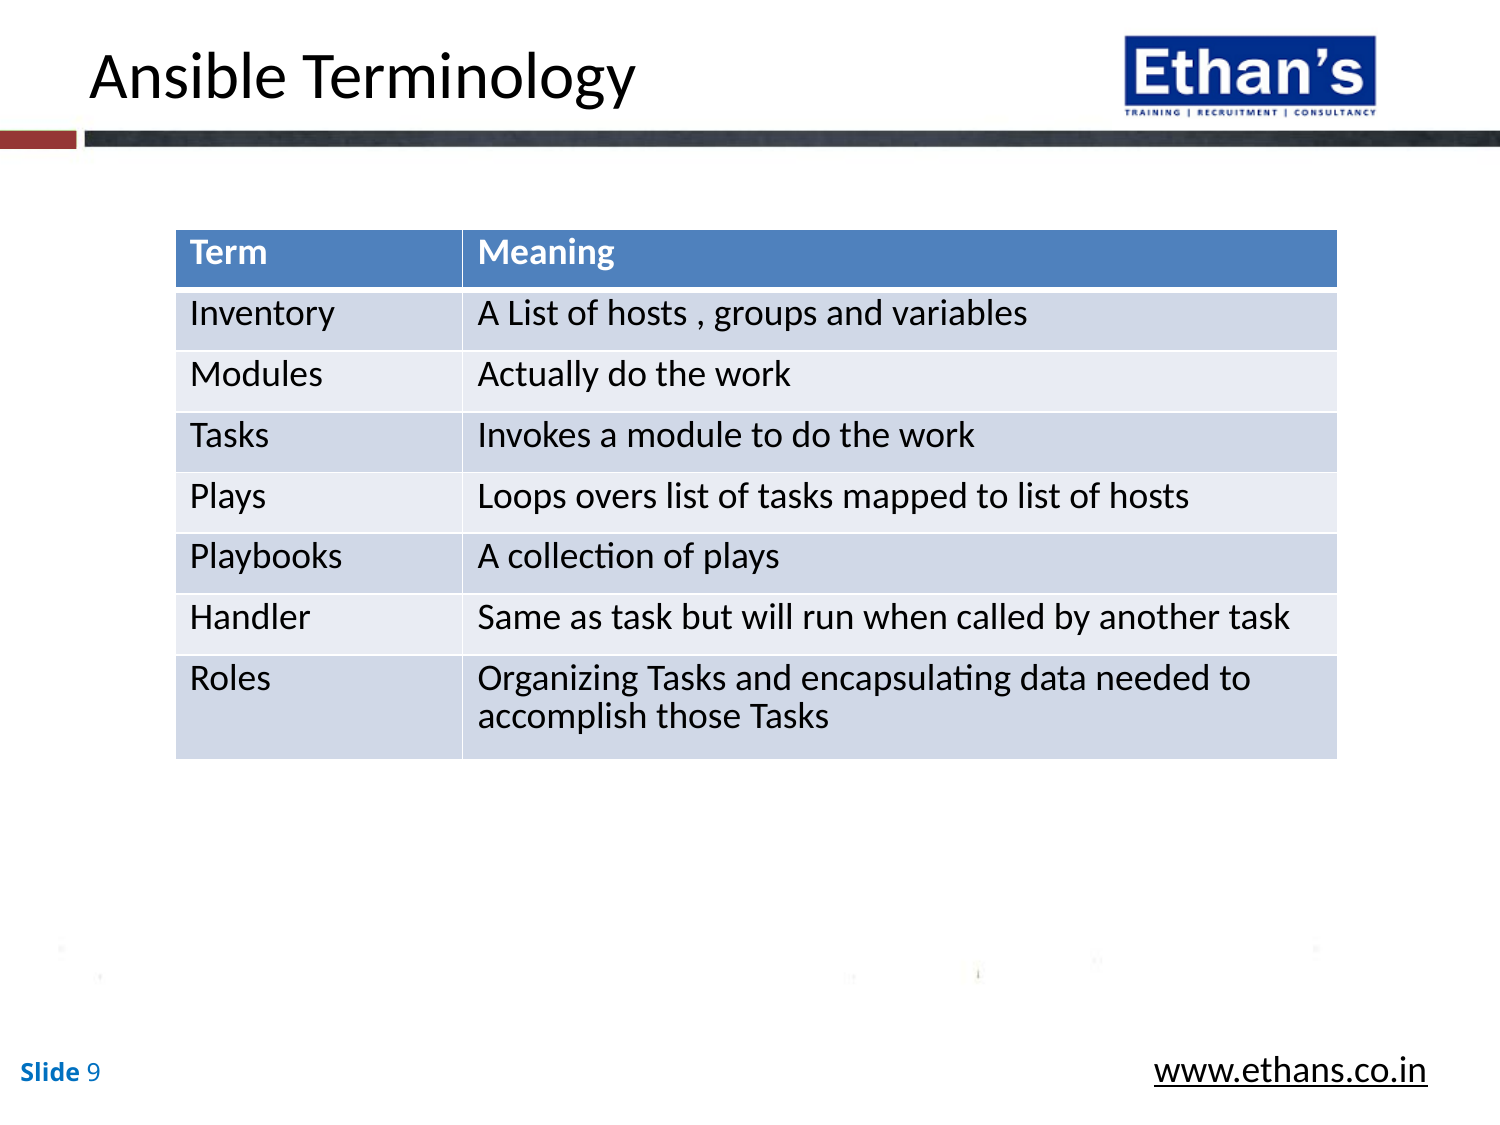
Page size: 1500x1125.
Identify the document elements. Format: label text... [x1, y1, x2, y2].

table_cell Plays [176, 473, 462, 532]
table_header Meaning [463, 230, 1337, 287]
table_cell Inventory [176, 293, 462, 350]
table_cell A collection of plays [463, 534, 1337, 593]
table_cell Loops overs list of tasks mapped to list of hosts [463, 473, 1337, 532]
table_header Term [176, 230, 462, 287]
table_cell Same as task but will run when called by another task [463, 595, 1337, 654]
picture [0, 0, 1500, 1125]
table_cell Invokes a module to do the work [463, 413, 1337, 472]
table_cell Modules [176, 352, 462, 411]
text_box Ansible Terminology [75, 24, 1100, 270]
table_cell Roles [176, 656, 462, 759]
table_cell A List of hosts , groups and variables [463, 293, 1337, 350]
table_cell Actually do the work [463, 352, 1337, 411]
table_cell Handler [176, 595, 462, 654]
table_cell Organizing Tasks and encapsulating data needed to accomplish those Tasks [463, 656, 1337, 759]
table_cell Tasks [176, 413, 462, 472]
table_cell Playbooks [176, 534, 462, 593]
